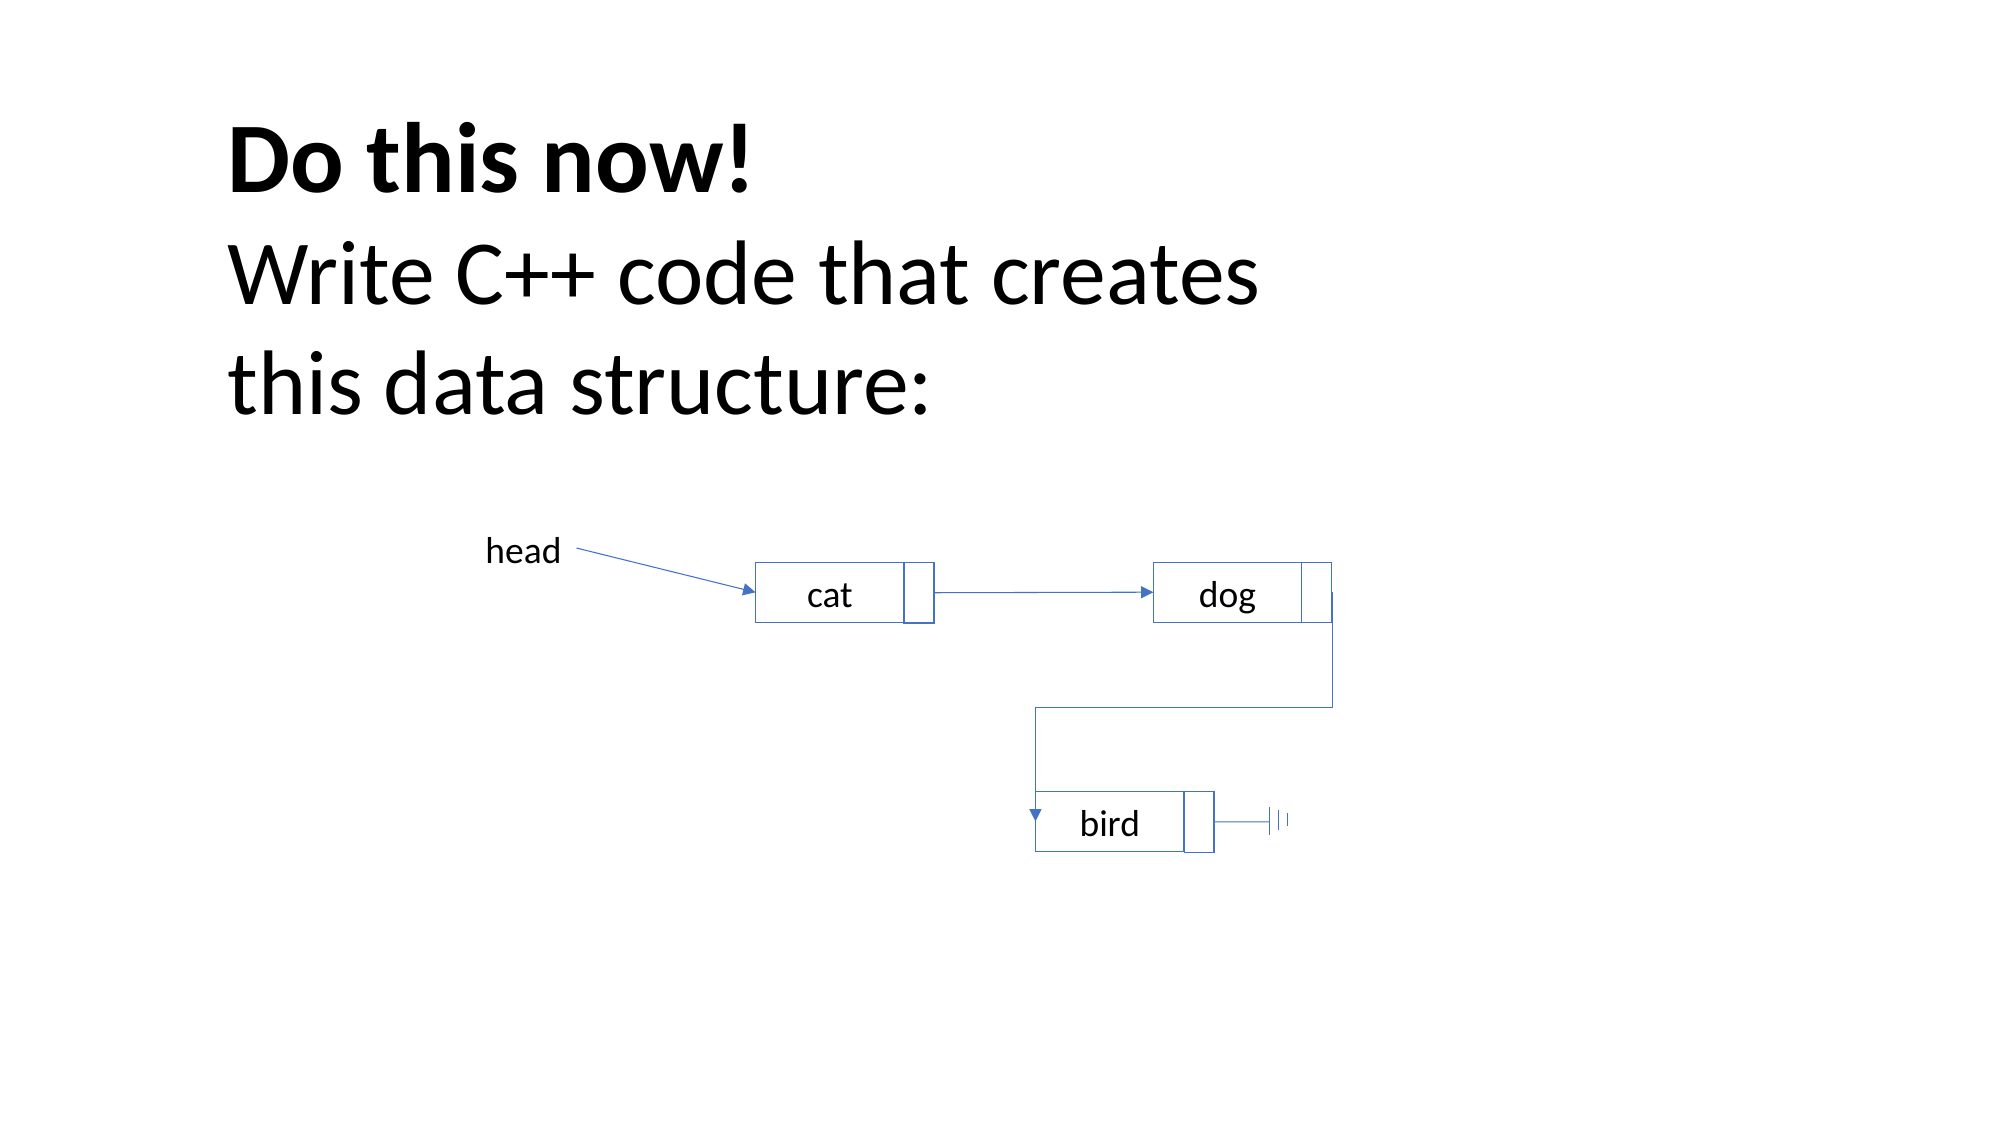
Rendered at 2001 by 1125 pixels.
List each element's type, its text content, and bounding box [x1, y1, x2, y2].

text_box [1035, 822, 1215, 853]
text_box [1153, 562, 1332, 592]
text_box head [470, 518, 577, 578]
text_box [1269, 806, 1288, 836]
text_box Do this now! Write C++ code that creates this data structure: [213, 85, 1298, 440]
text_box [755, 562, 935, 624]
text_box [577, 548, 756, 593]
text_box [1035, 592, 1332, 822]
